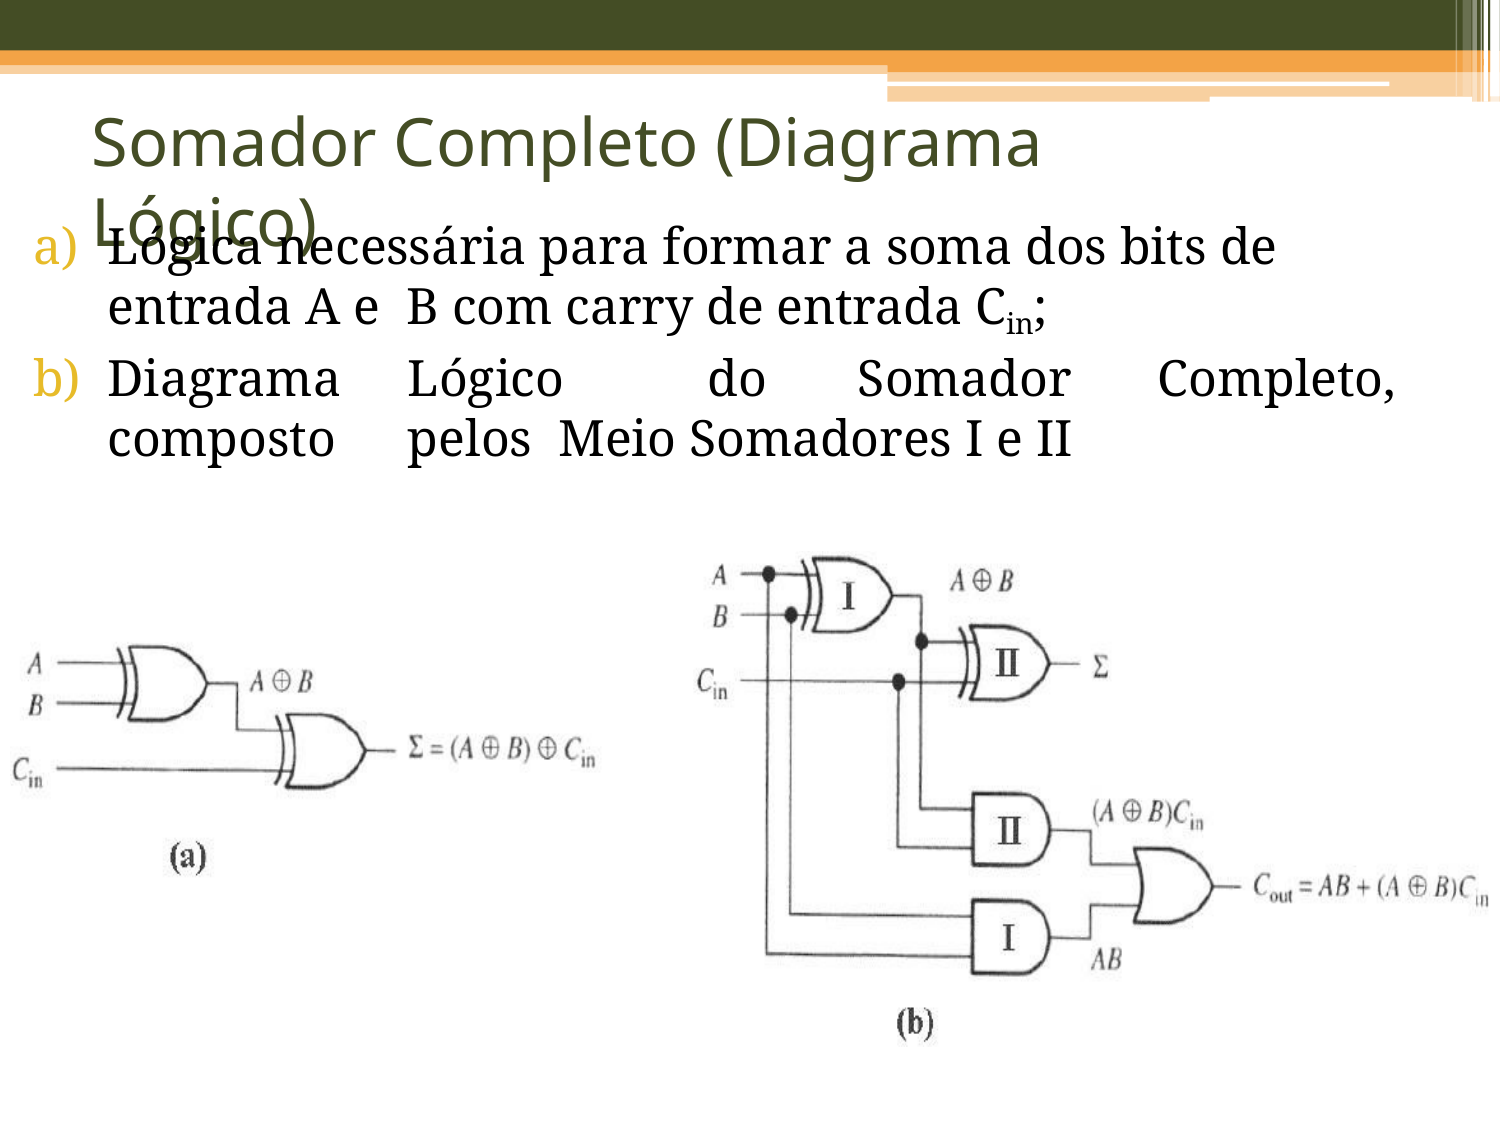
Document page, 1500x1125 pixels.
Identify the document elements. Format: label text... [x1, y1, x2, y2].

text_box Lógica necessária para formar a soma dos bits de entrada A e B com carry de entrada Cin; Diagrama Lógico do Somador Completo, composto pelos Meio Somadores I e II [28, 212, 1461, 467]
text_box Somador Completo (Diagrama Lógico) [89, 97, 1218, 212]
text_box [10, 551, 1489, 1048]
